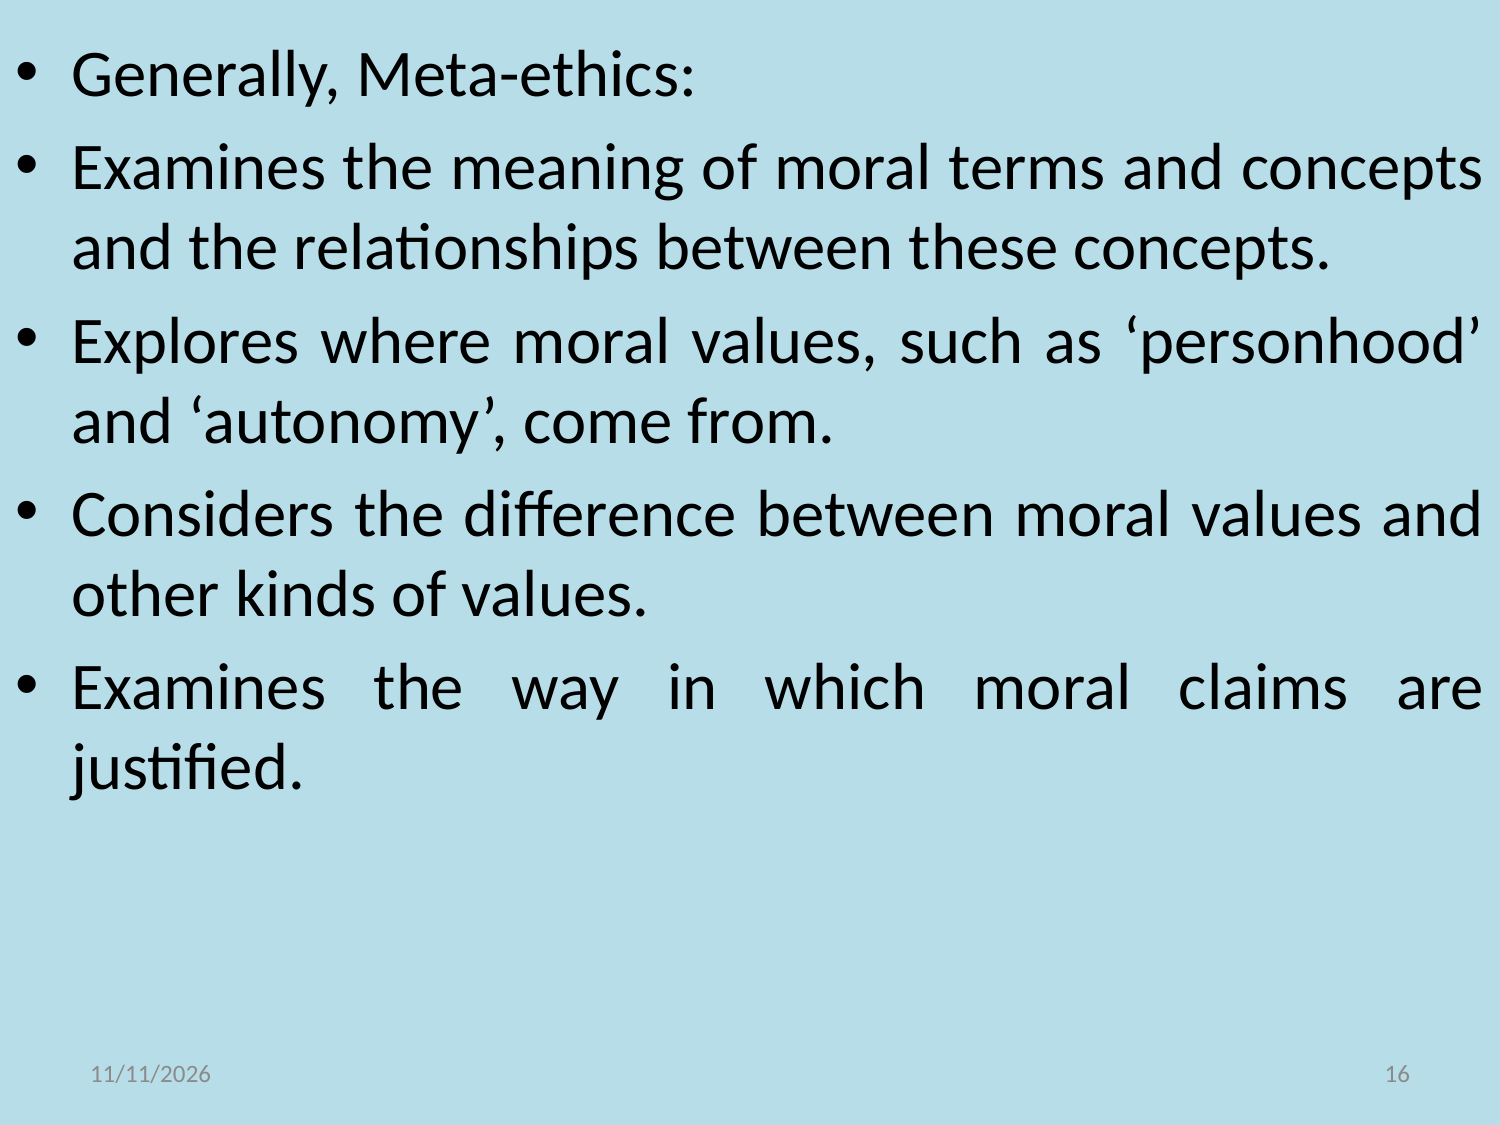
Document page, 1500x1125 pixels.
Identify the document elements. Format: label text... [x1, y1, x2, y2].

list Generally, Meta-ethics: Examines the meaning of moral terms and concepts and the relationships between these concepts. Explores where moral values, such as ‘personhood’ and ‘autonomy’, come from. Considers the difference between moral values and other kinds of values. Examines the way in which moral claims are justified. [0, 22, 1500, 1125]
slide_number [75, 1042, 425, 1103]
slide_number 16 [1074, 1042, 1425, 1103]
